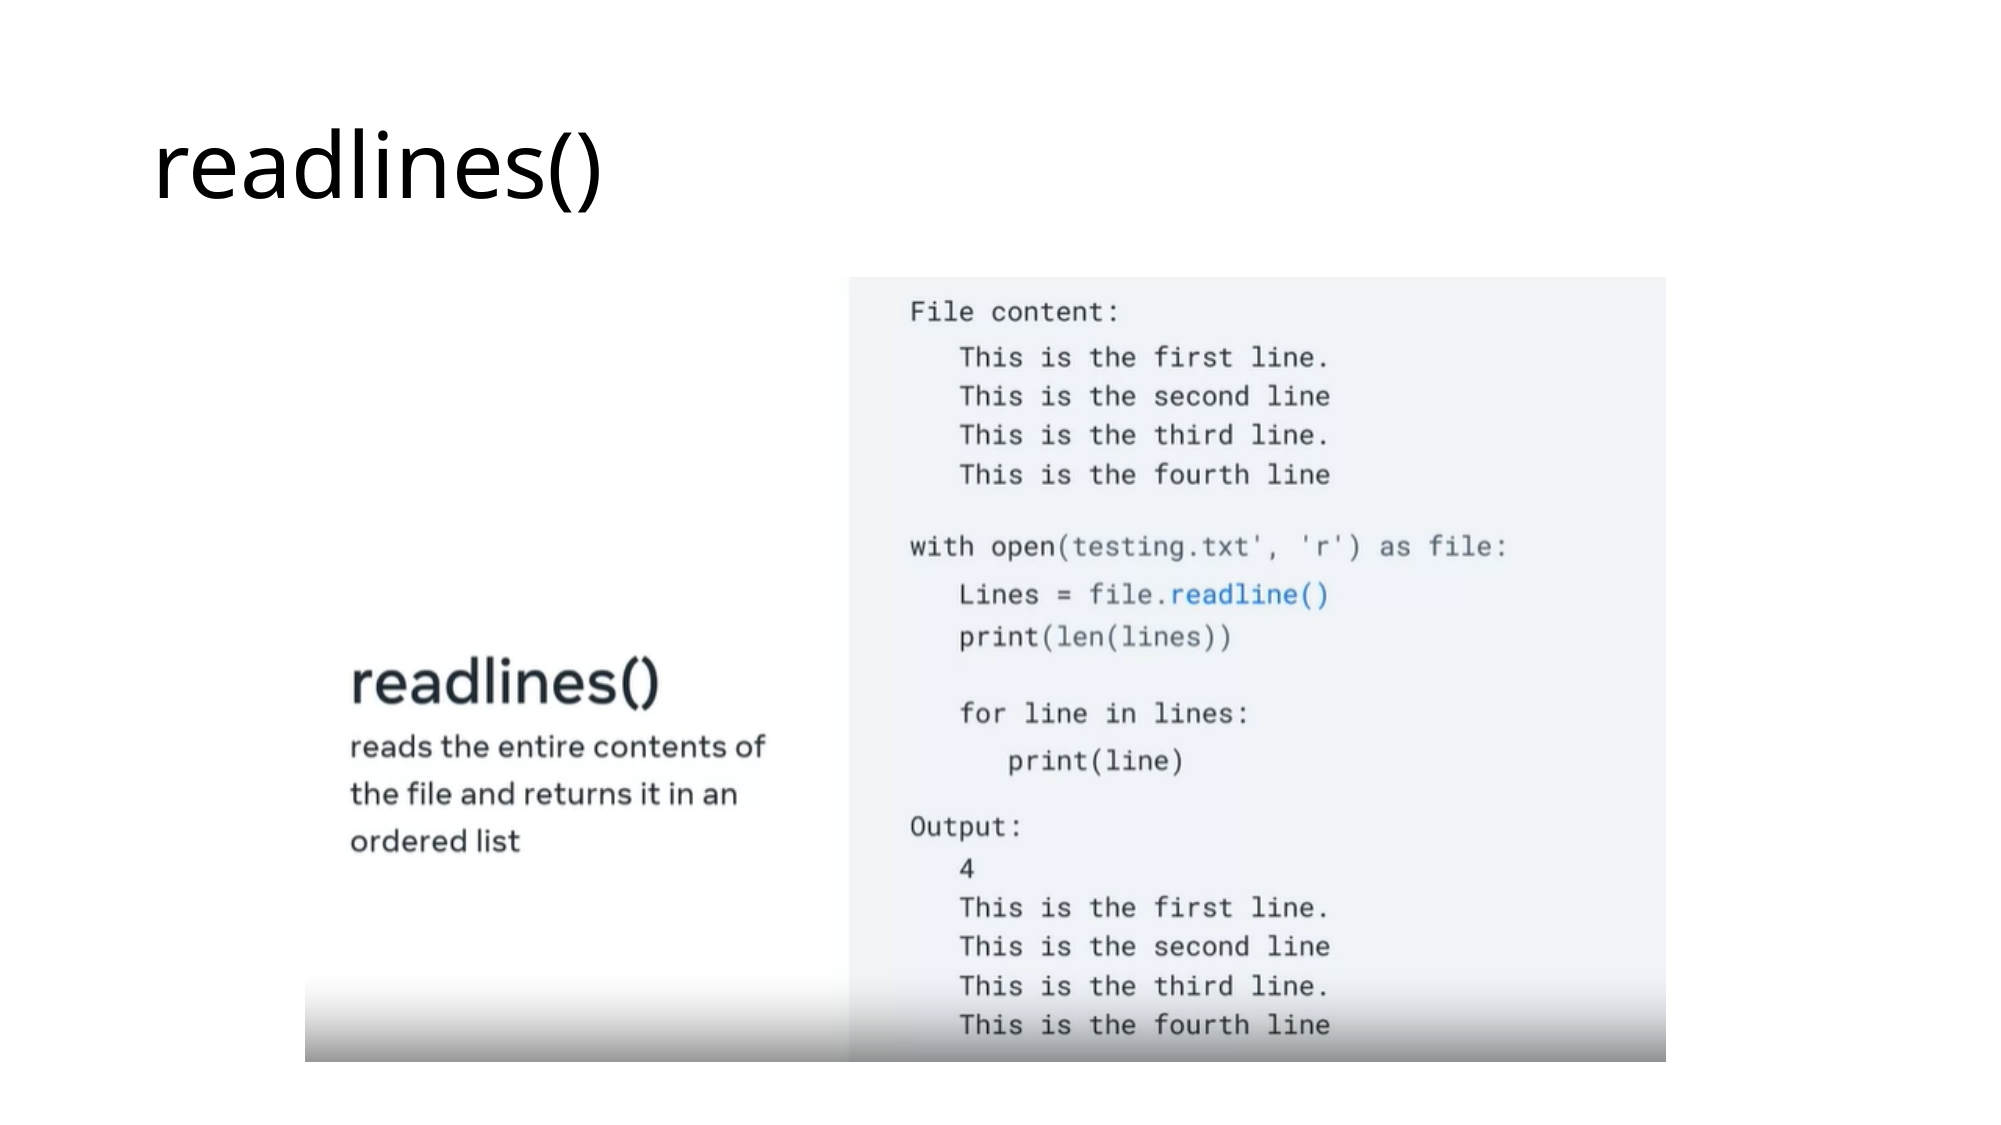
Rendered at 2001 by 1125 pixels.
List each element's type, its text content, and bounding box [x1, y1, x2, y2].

title readlines() [137, 59, 1863, 278]
picture [305, 276, 1666, 1063]
